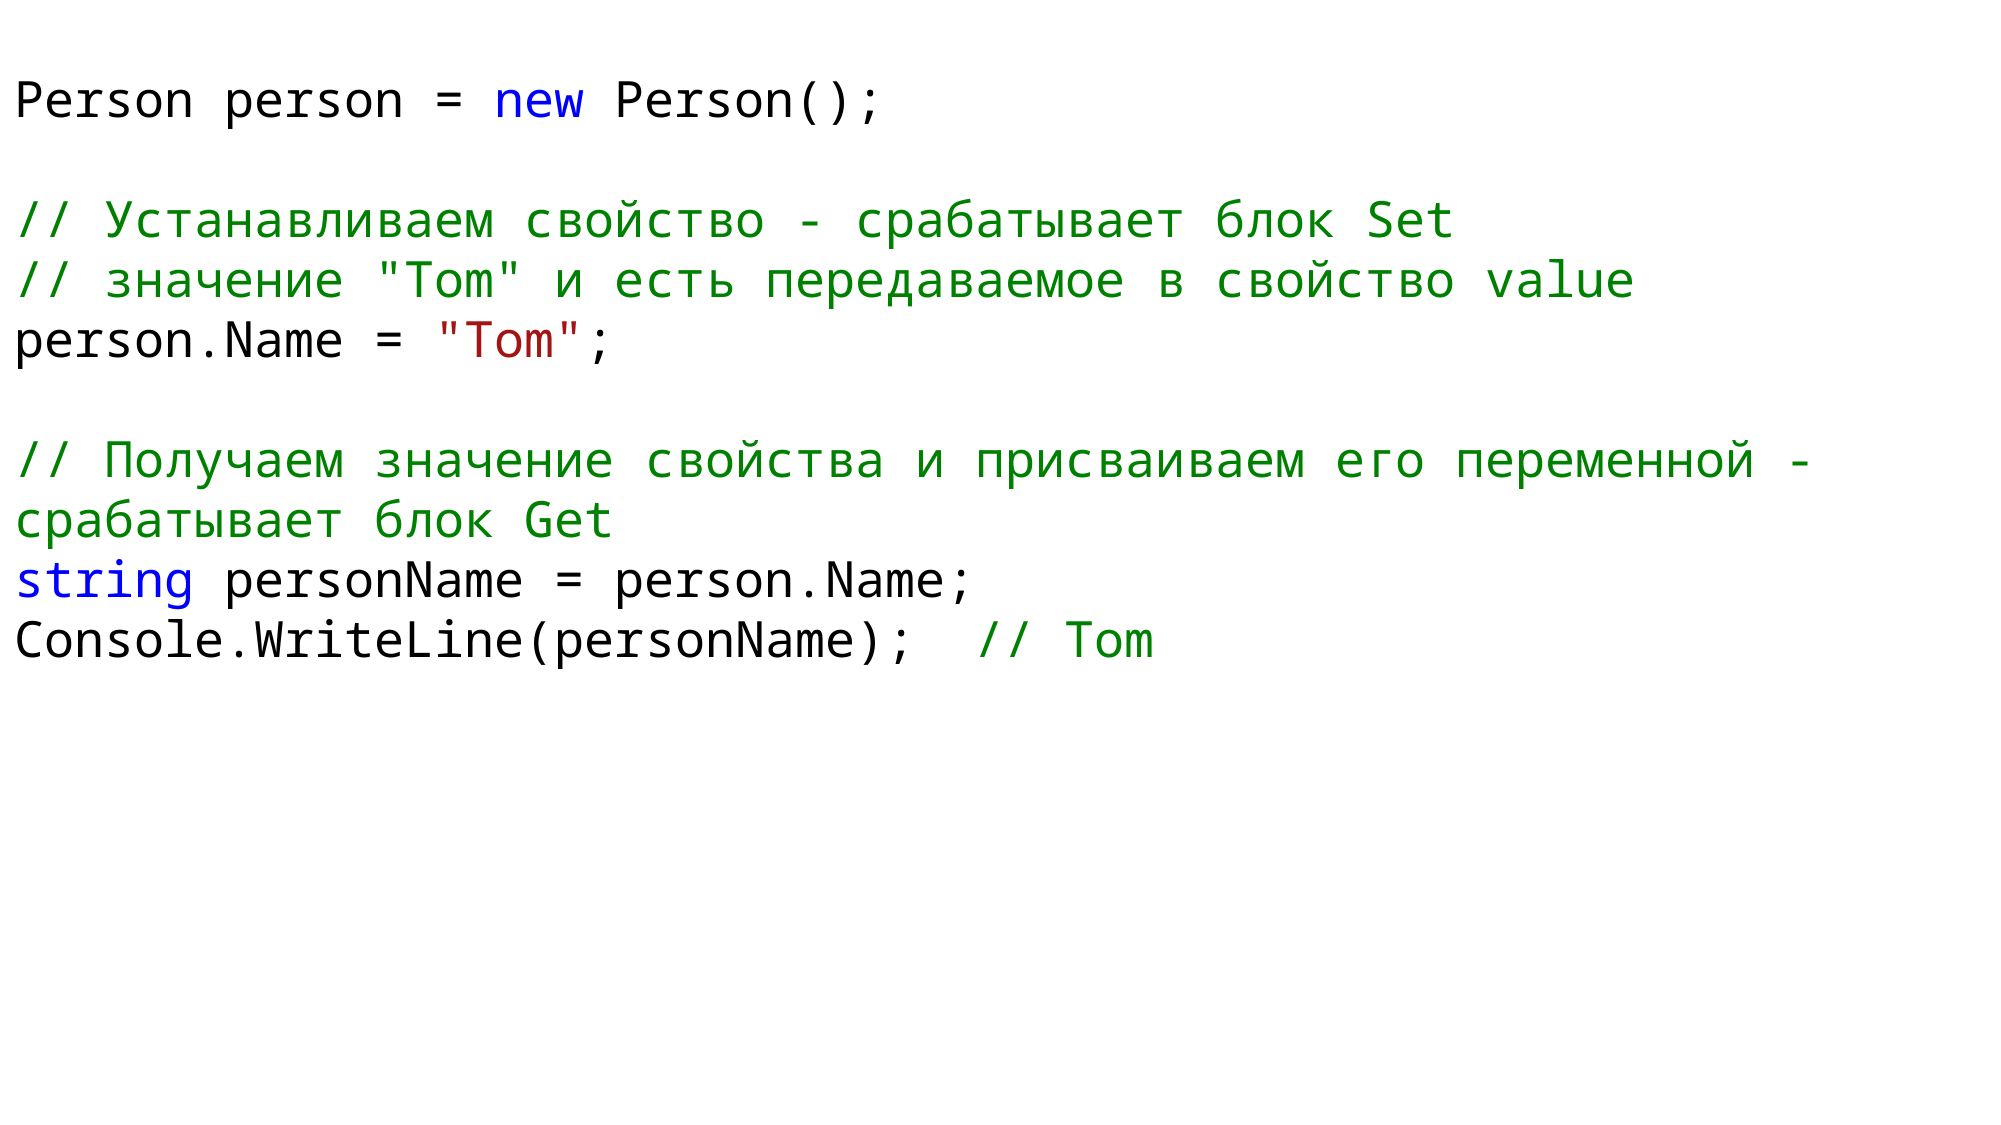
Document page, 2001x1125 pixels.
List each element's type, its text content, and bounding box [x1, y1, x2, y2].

text_box Person person = new Person(); // Устанавливаем свойство - срабатывает блок Set // значение "Tom" и есть передаваемое в свойство value person.Name = "Tom"; // Получаем значение свойства и присваиваем его переменной - срабатывает блок Get string personName = person.Name; Console.WriteLine(personName); // Tom [0, 0, 2000, 675]
